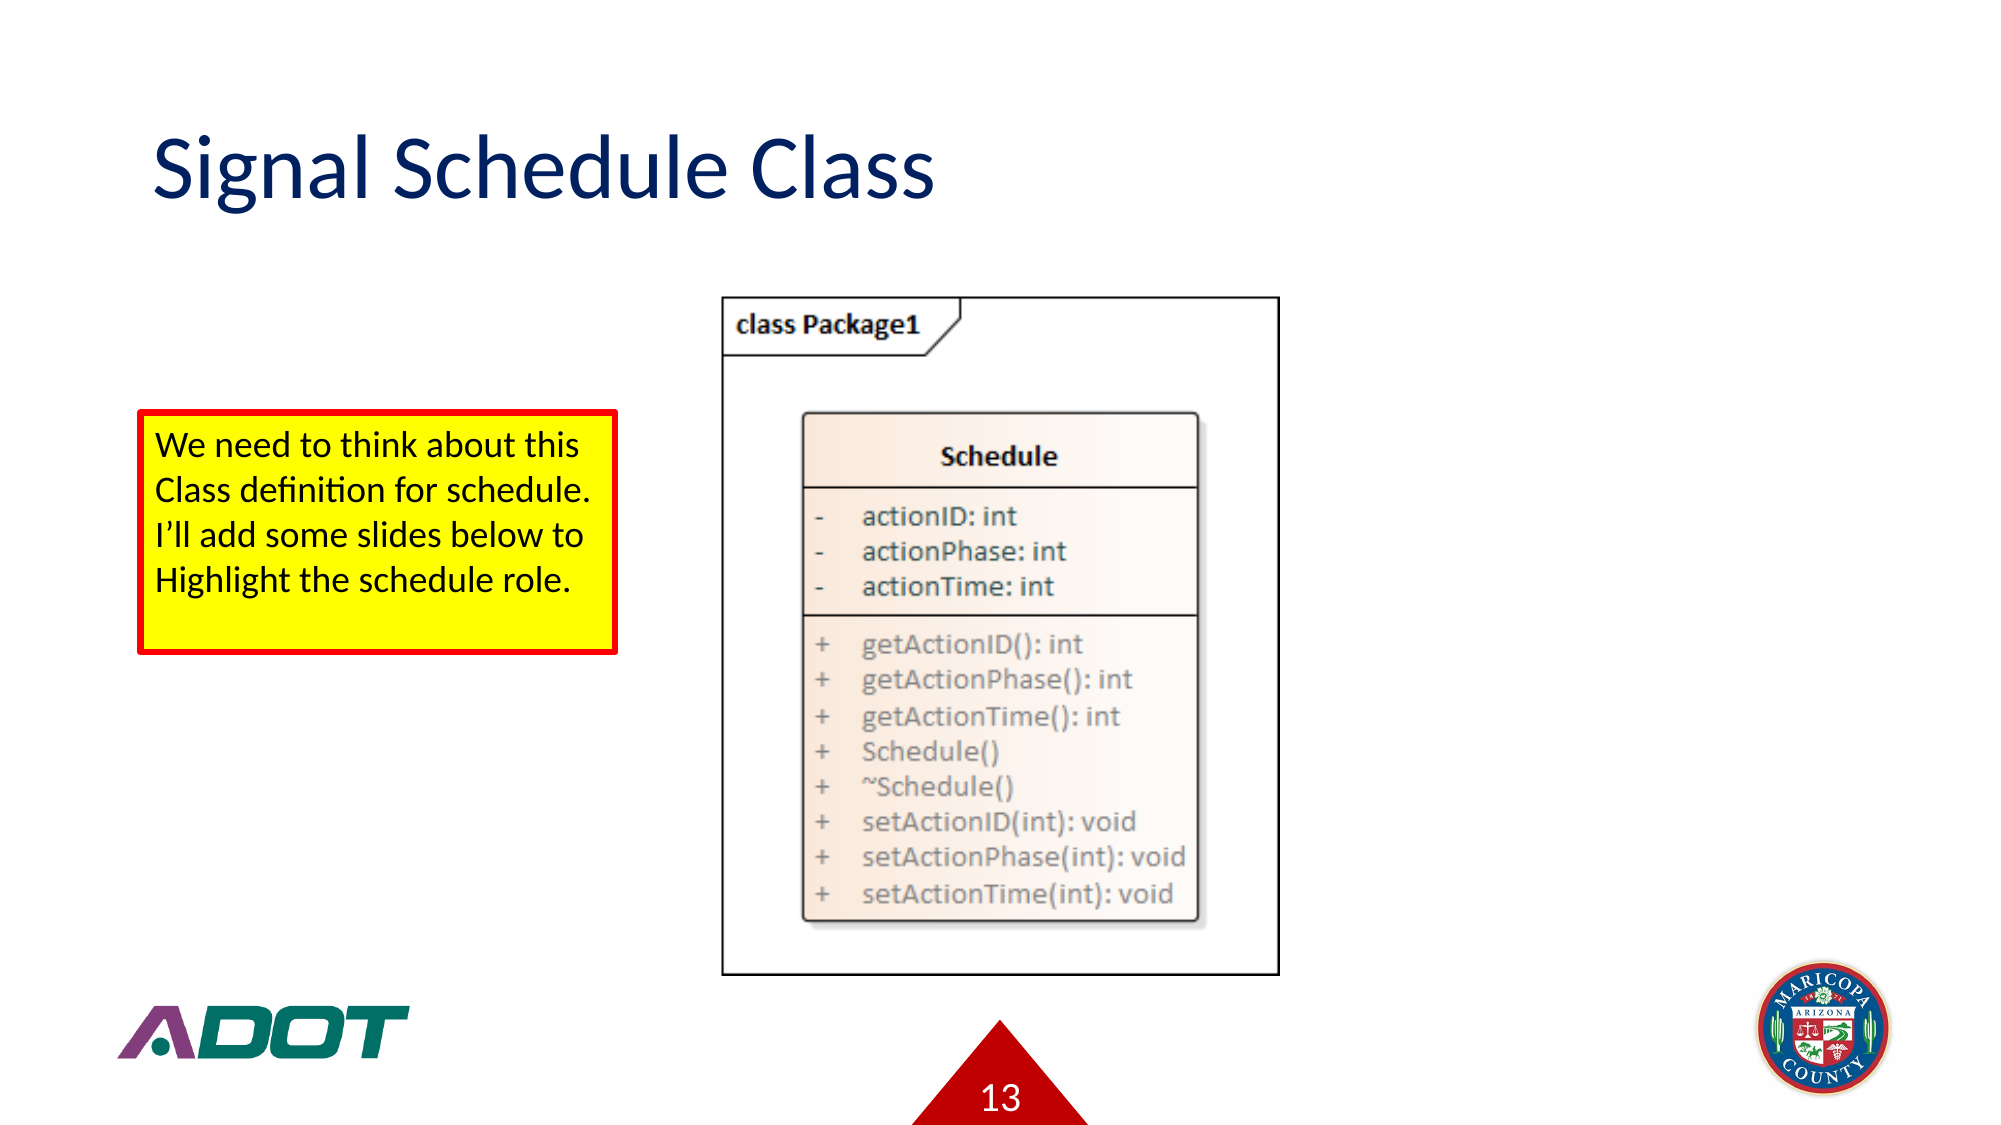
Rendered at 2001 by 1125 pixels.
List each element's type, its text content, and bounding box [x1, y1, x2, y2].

slide_number 13 [923, 1065, 1077, 1125]
picture [1749, 954, 1897, 1102]
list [720, 295, 1280, 976]
text_box [911, 1111, 923, 1125]
text_box [961, 1019, 1038, 1065]
text_box [1077, 1111, 1089, 1125]
picture [103, 994, 425, 1068]
text_box We need to think about this Class definition for schedule. I’ll add some slides below to Highlight the schedule role. [140, 412, 616, 653]
title Signal Schedule Class [137, 59, 1863, 278]
